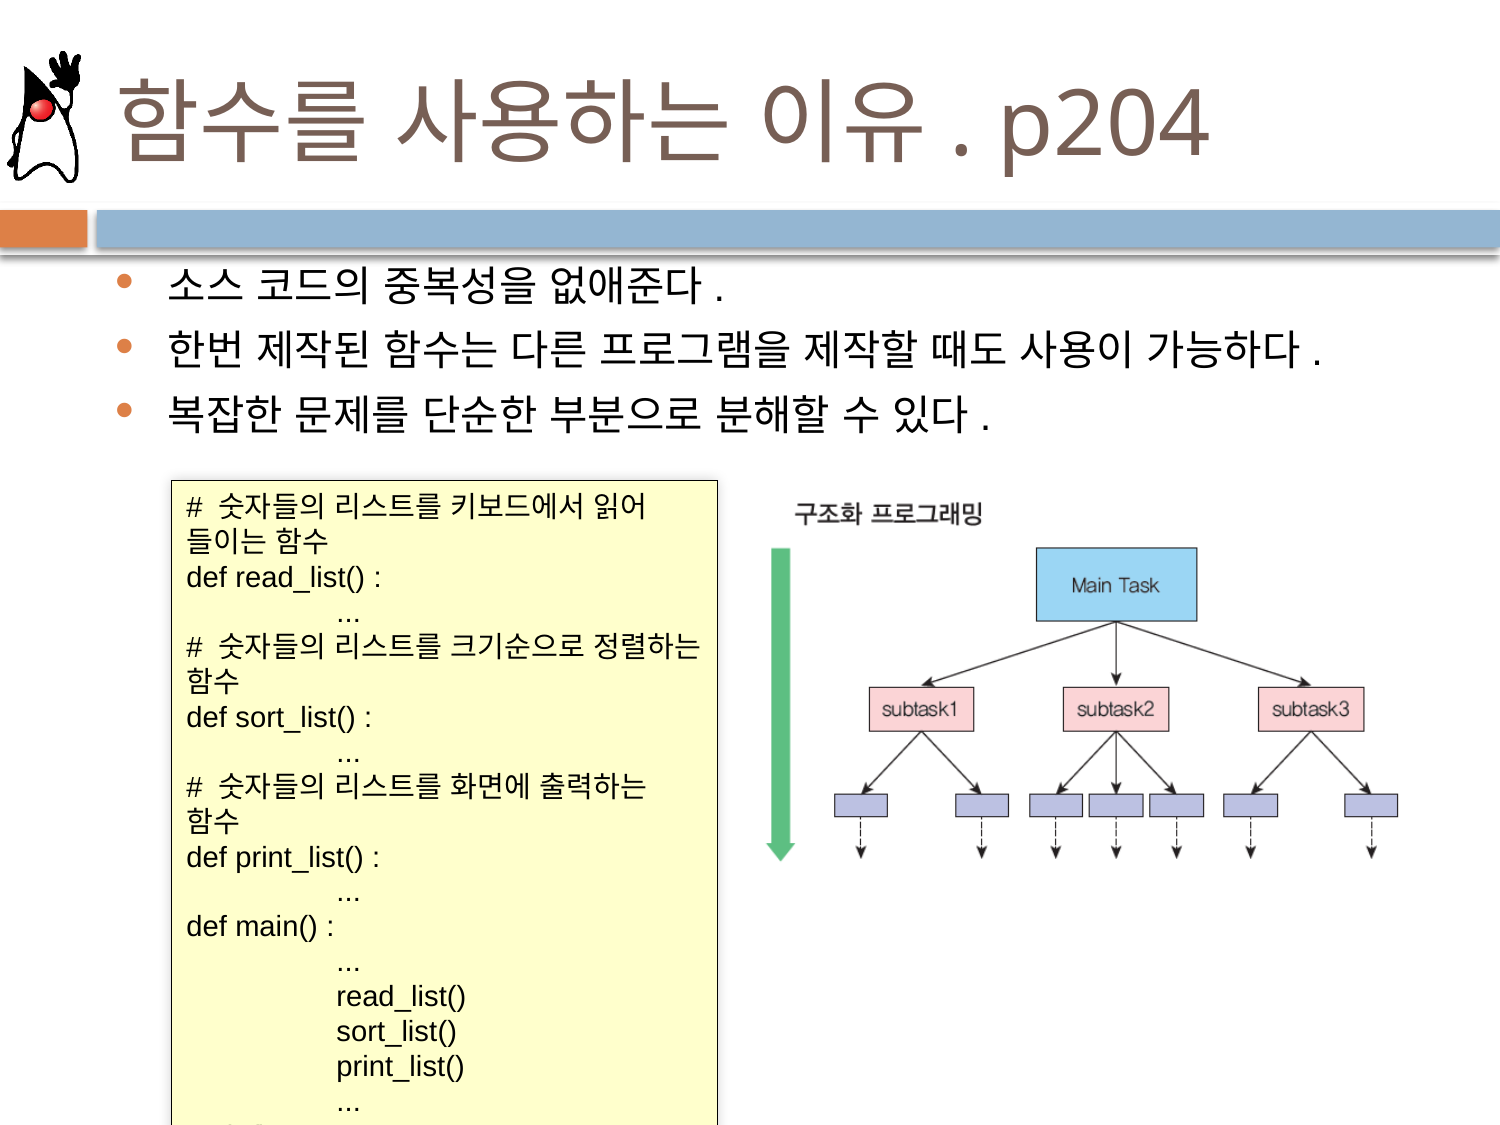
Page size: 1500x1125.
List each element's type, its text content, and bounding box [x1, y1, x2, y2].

title 함수를 사용하는 이유. p204 [100, 37, 1438, 200]
picture [7, 51, 81, 183]
picture [740, 480, 1415, 878]
text_box # 숫자들의 리스트를 키보드에서 읽어 들이는 함수 def read_list() : ... # 숫자들의 리스트를 크기순으로 정렬하는 함수 def sort_list() : ... # 숫자들의 리스트를 화면에 출력하는 함수 def print_list() : ... def main() : ... read_list() sort_list() print_list() ... main() [171, 480, 718, 1125]
list 소스 코드의 중복성을 없애준다. 한번 제작된 함수는 다른 프로그램을 제작할 때도 사용이 가능하다. 복잡한 문제를 단순한 부분으로 분해할 수 있다. [100, 252, 1438, 990]
